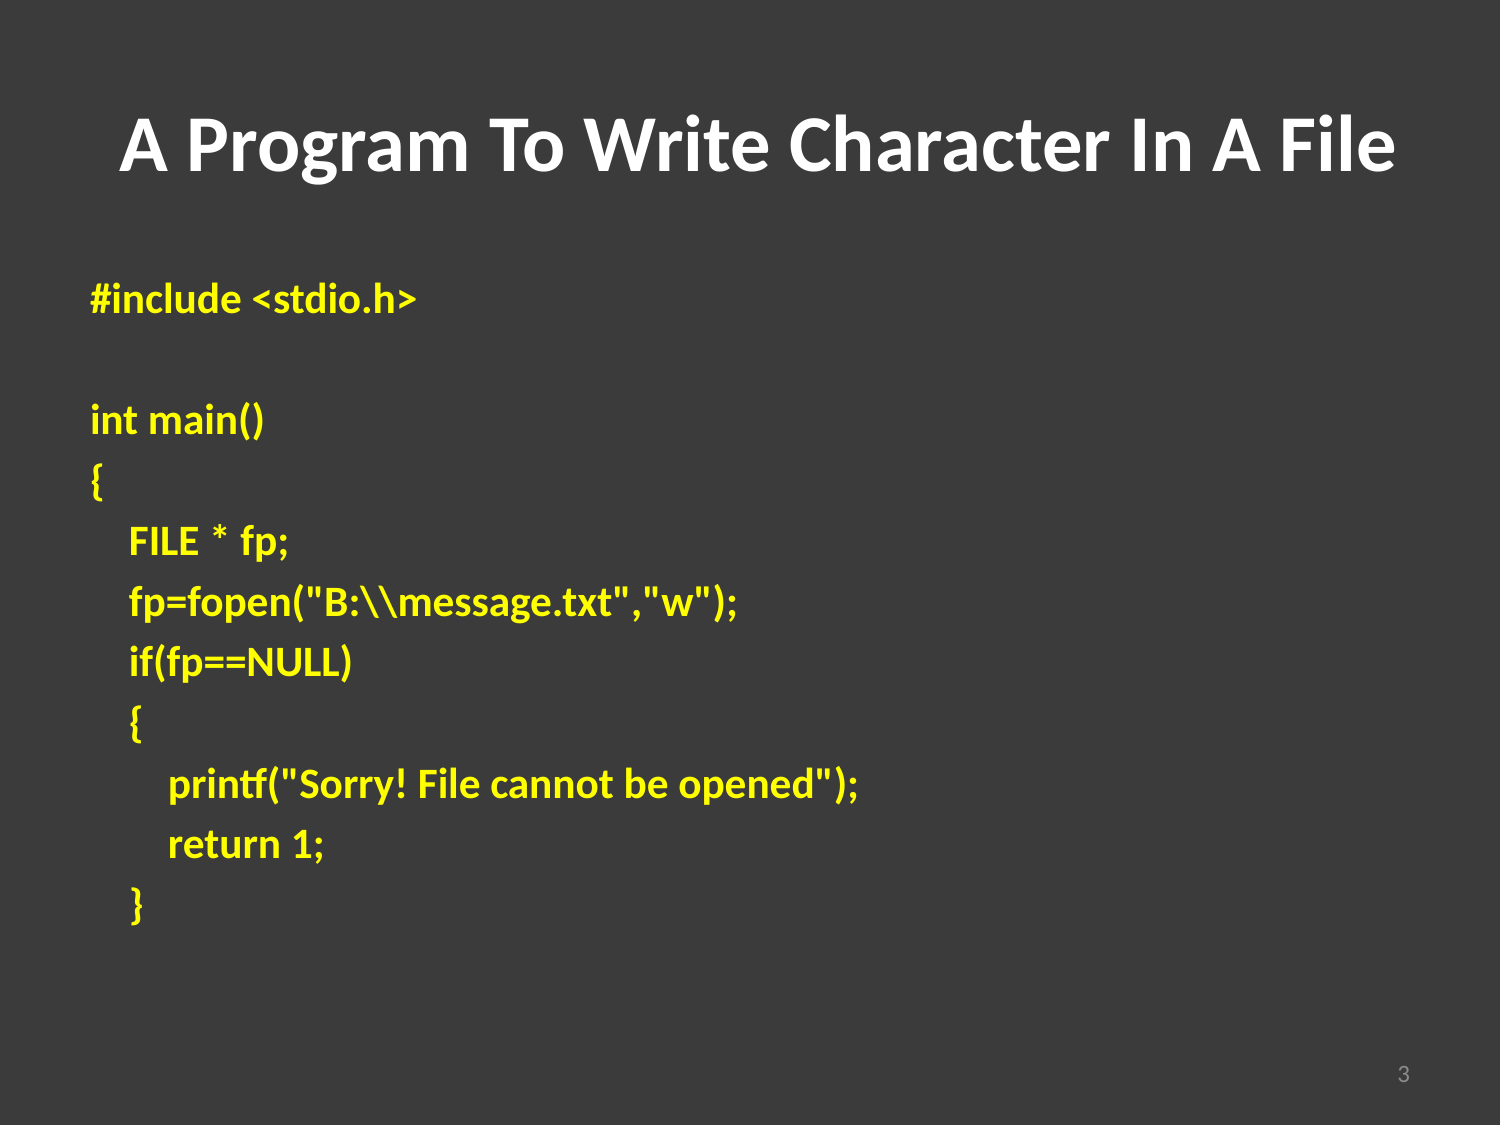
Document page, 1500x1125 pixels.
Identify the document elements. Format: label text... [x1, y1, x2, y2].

slide_number 3 [1074, 1042, 1425, 1103]
title A Program To Write Character In A File [75, 45, 1425, 233]
list #include <stdio.h> int main() { FILE * fp; fp=fopen("B:\\message.txt","w"); if(fp==NULL) { printf("Sorry! File cannot be opened"); return 1; } [75, 262, 1425, 1005]
